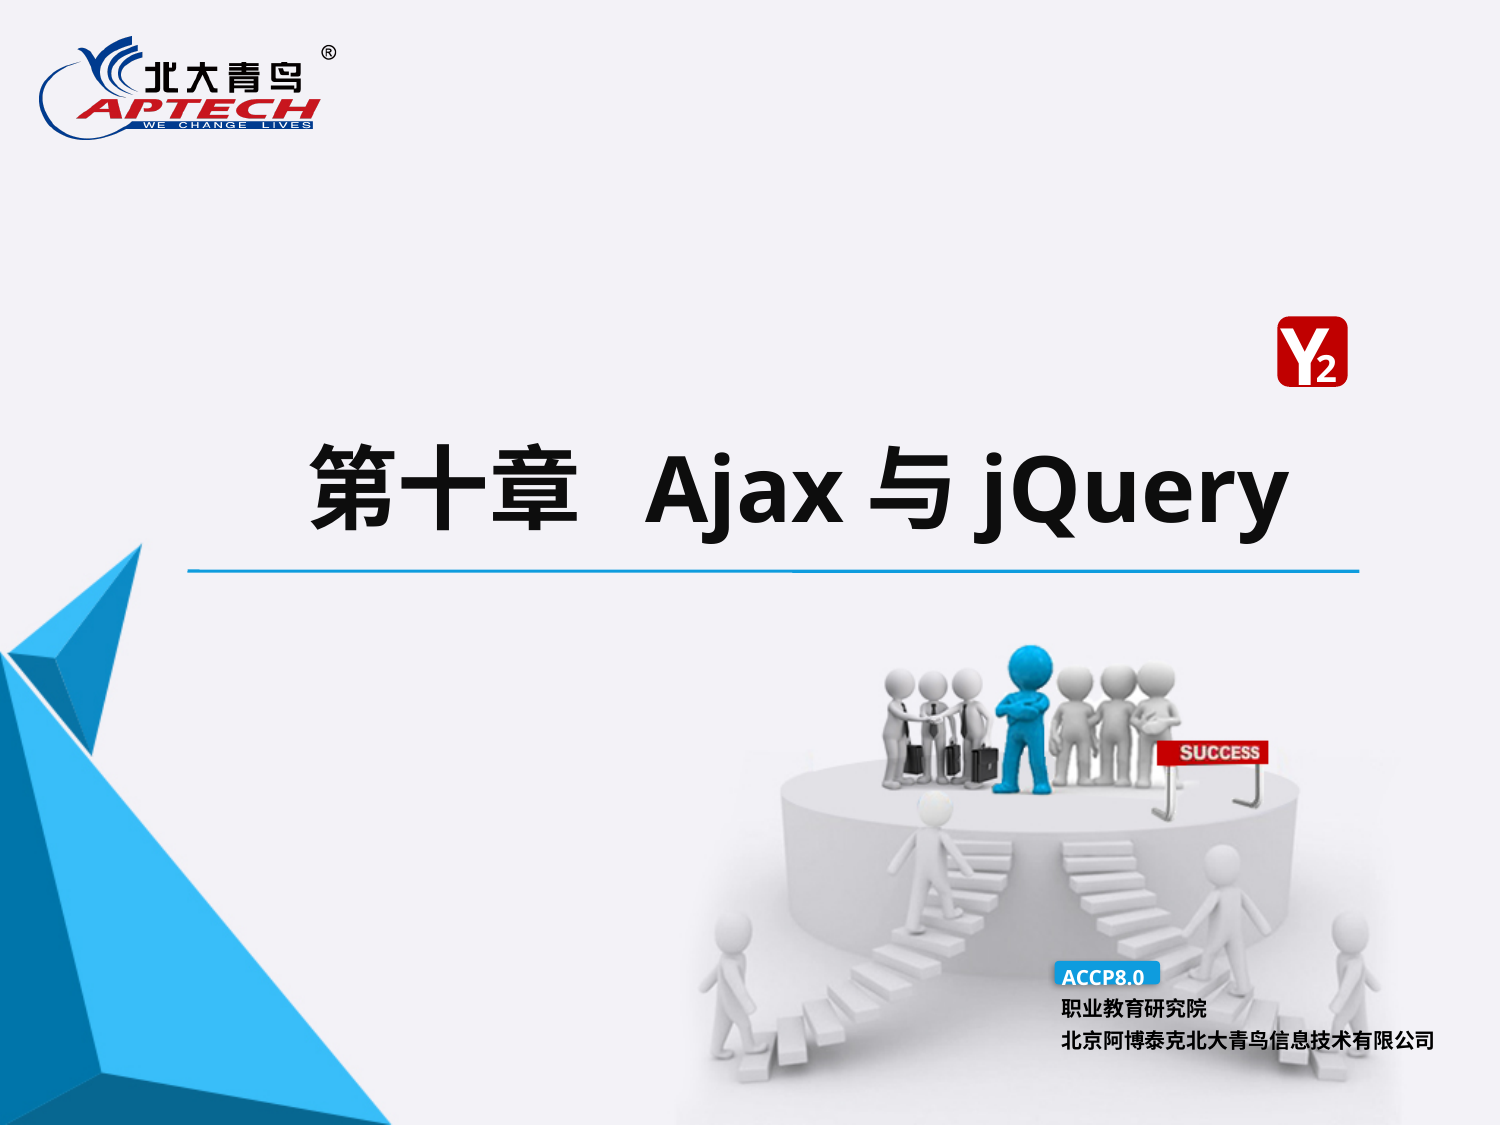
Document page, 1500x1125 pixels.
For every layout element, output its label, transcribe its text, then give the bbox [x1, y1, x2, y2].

title 第十章 Ajax与jQuery [131, 363, 1465, 610]
picture [0, 0, 1500, 1125]
